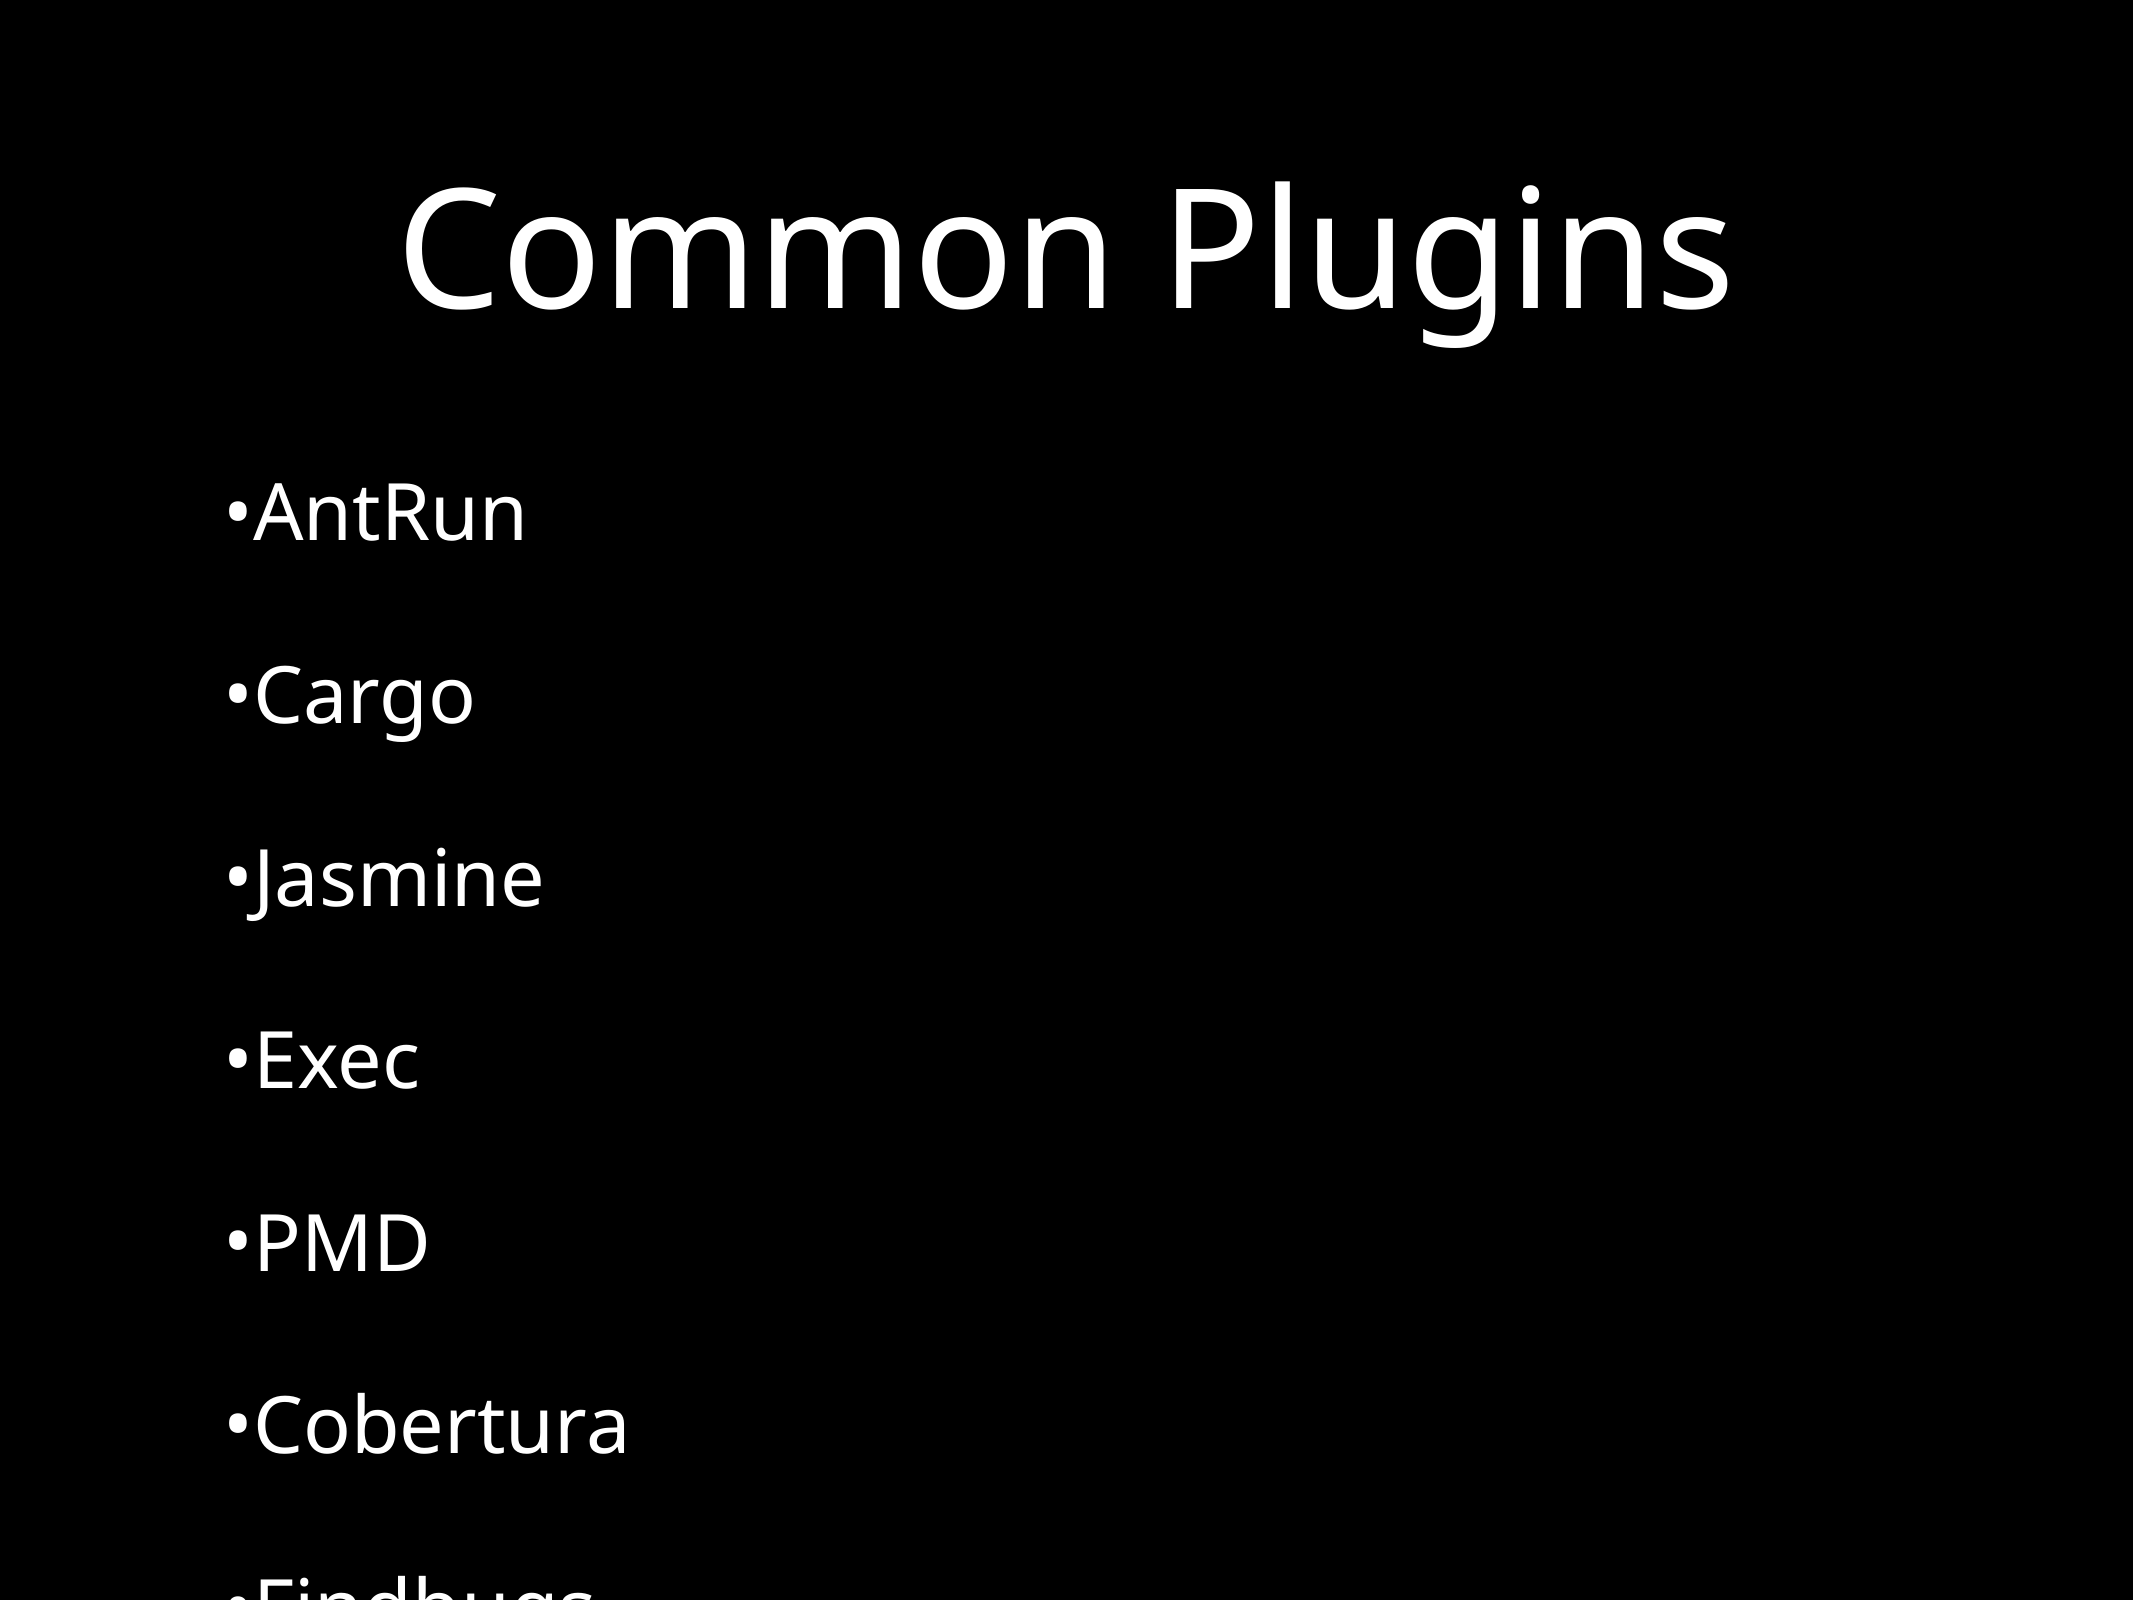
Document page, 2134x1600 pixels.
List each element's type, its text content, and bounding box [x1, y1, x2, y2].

title Common Plugins [208, 41, 1925, 442]
list AntRun Cargo Jasmine Exec PMD Cobertura Findbugs [208, 454, 1925, 1392]
